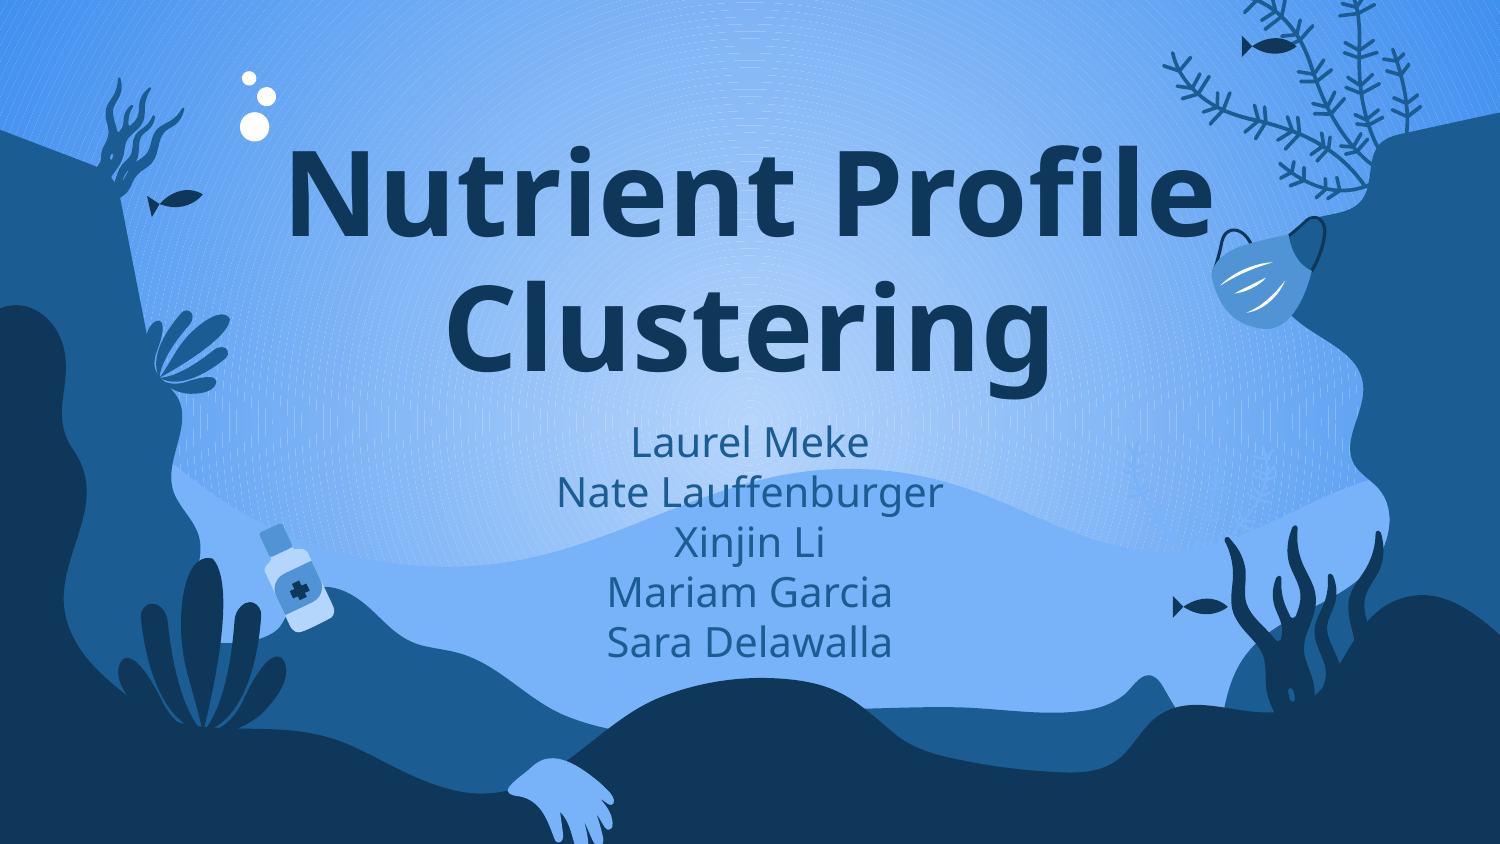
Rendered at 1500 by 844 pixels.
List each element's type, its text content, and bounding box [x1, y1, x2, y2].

subtitle Laurel Meke Nate Lauffenburger Xinjin Li Mariam Garcia Sara Delawalla [458, 400, 1042, 507]
title Nutrient Profile Clustering [240, 76, 1260, 414]
